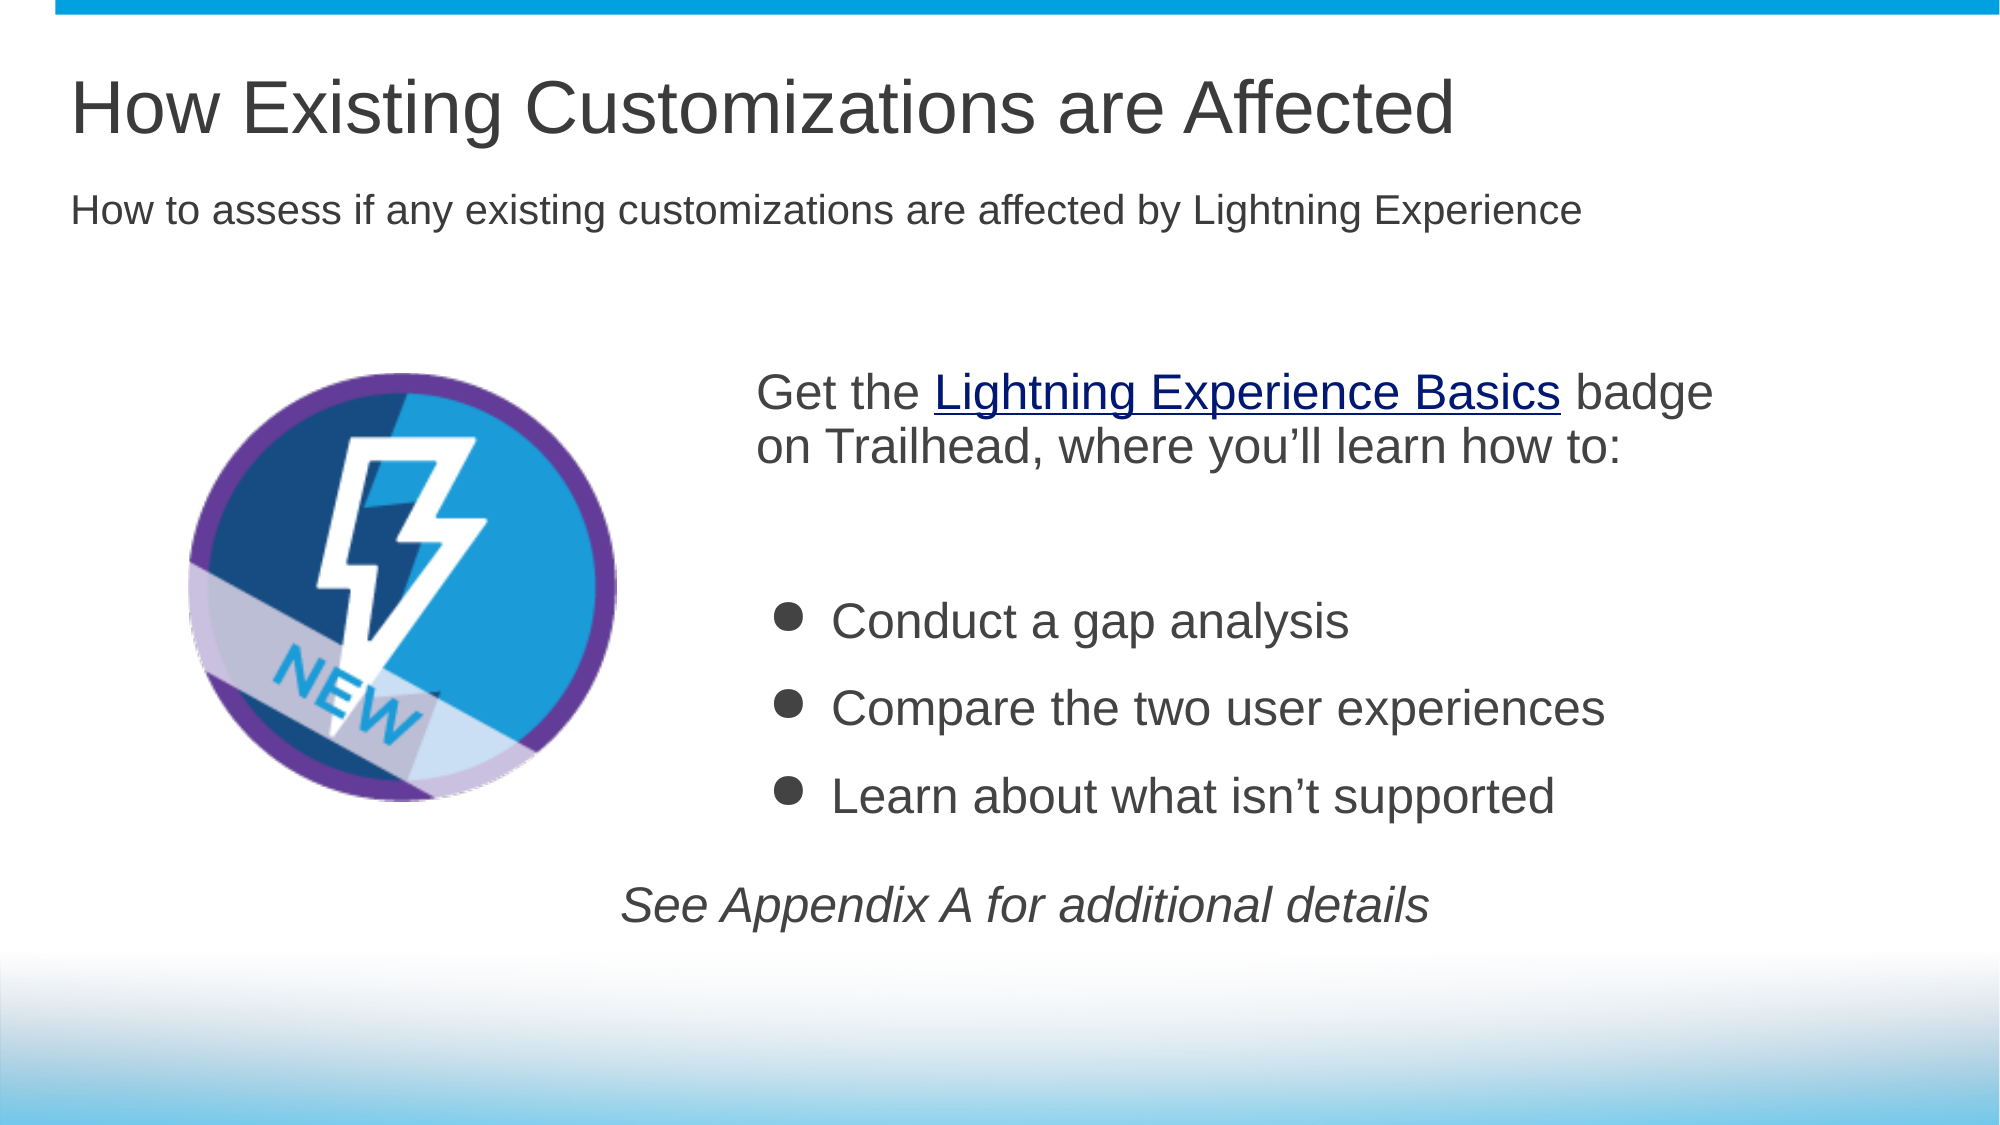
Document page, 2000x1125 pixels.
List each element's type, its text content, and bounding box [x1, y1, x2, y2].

text_box Get the Lightning Experience Basics badge on Trailhead, where you’ll learn how to: Conduct a gap analysis Compare the two user experiences Learn about what isn’t supported [740, 351, 1790, 844]
text_box See Appendix A for additional details [174, 857, 1876, 979]
list How to assess if any existing customizations are affected by Lightning Experience [55, 167, 1940, 223]
title How Existing Customizations are Affected [55, 14, 1945, 164]
picture [1, 188, 2000, 1125]
